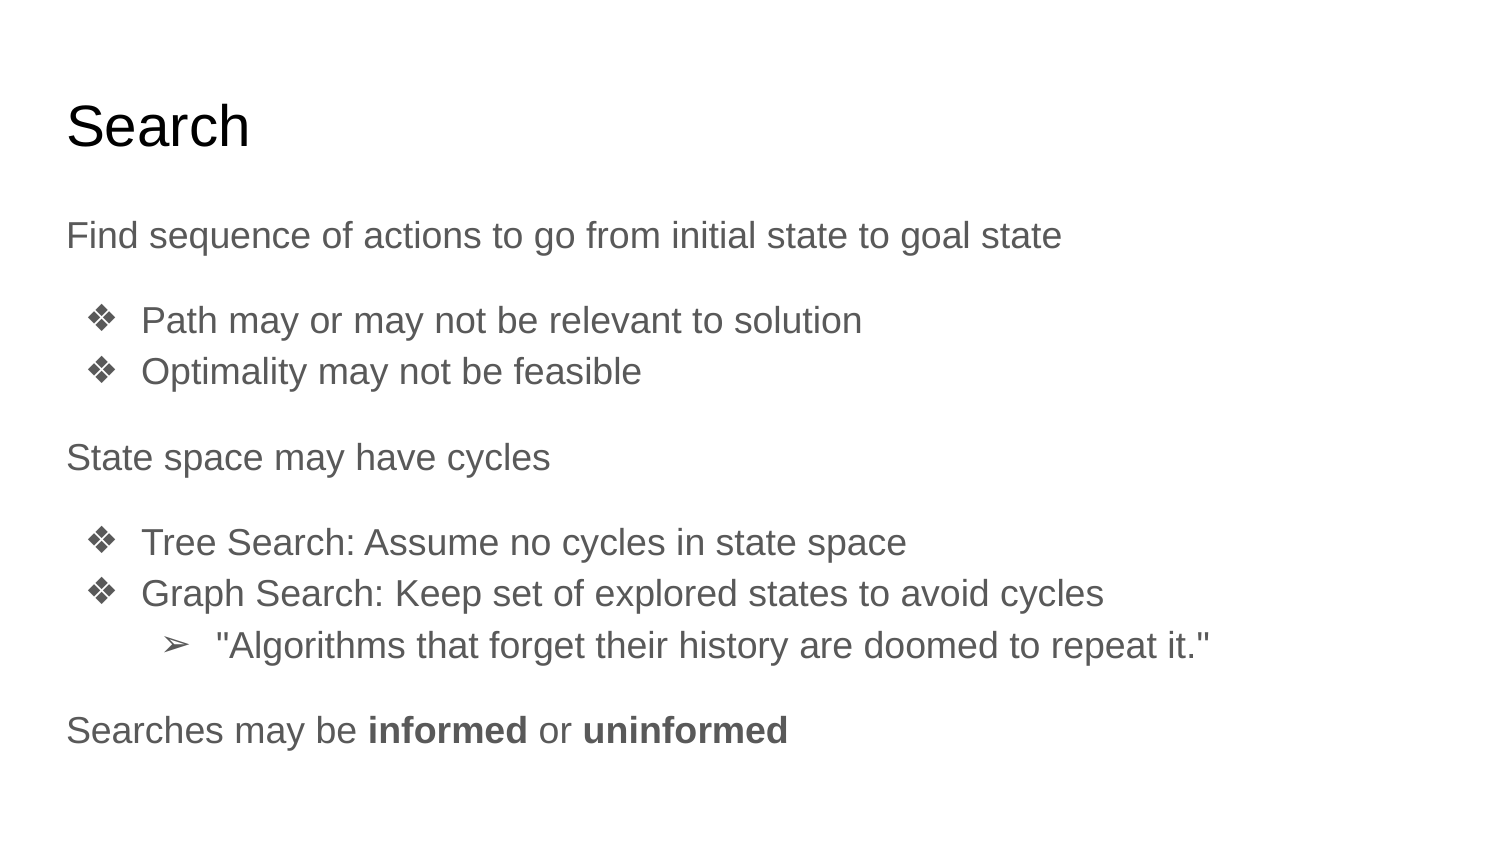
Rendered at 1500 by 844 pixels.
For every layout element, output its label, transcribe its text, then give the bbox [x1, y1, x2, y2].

list Find sequence of actions to go from initial state to goal state Path may or may not be relevant to solution Optimality may not be feasible State space may have cycles Tree Search: Assume no cycles in state space Graph Search: Keep set of explored states to avoid cycles "Algorithms that forget their history are doomed to repeat it." Searches may be informed or uninformed [51, 189, 1449, 750]
title Search [51, 72, 1449, 167]
